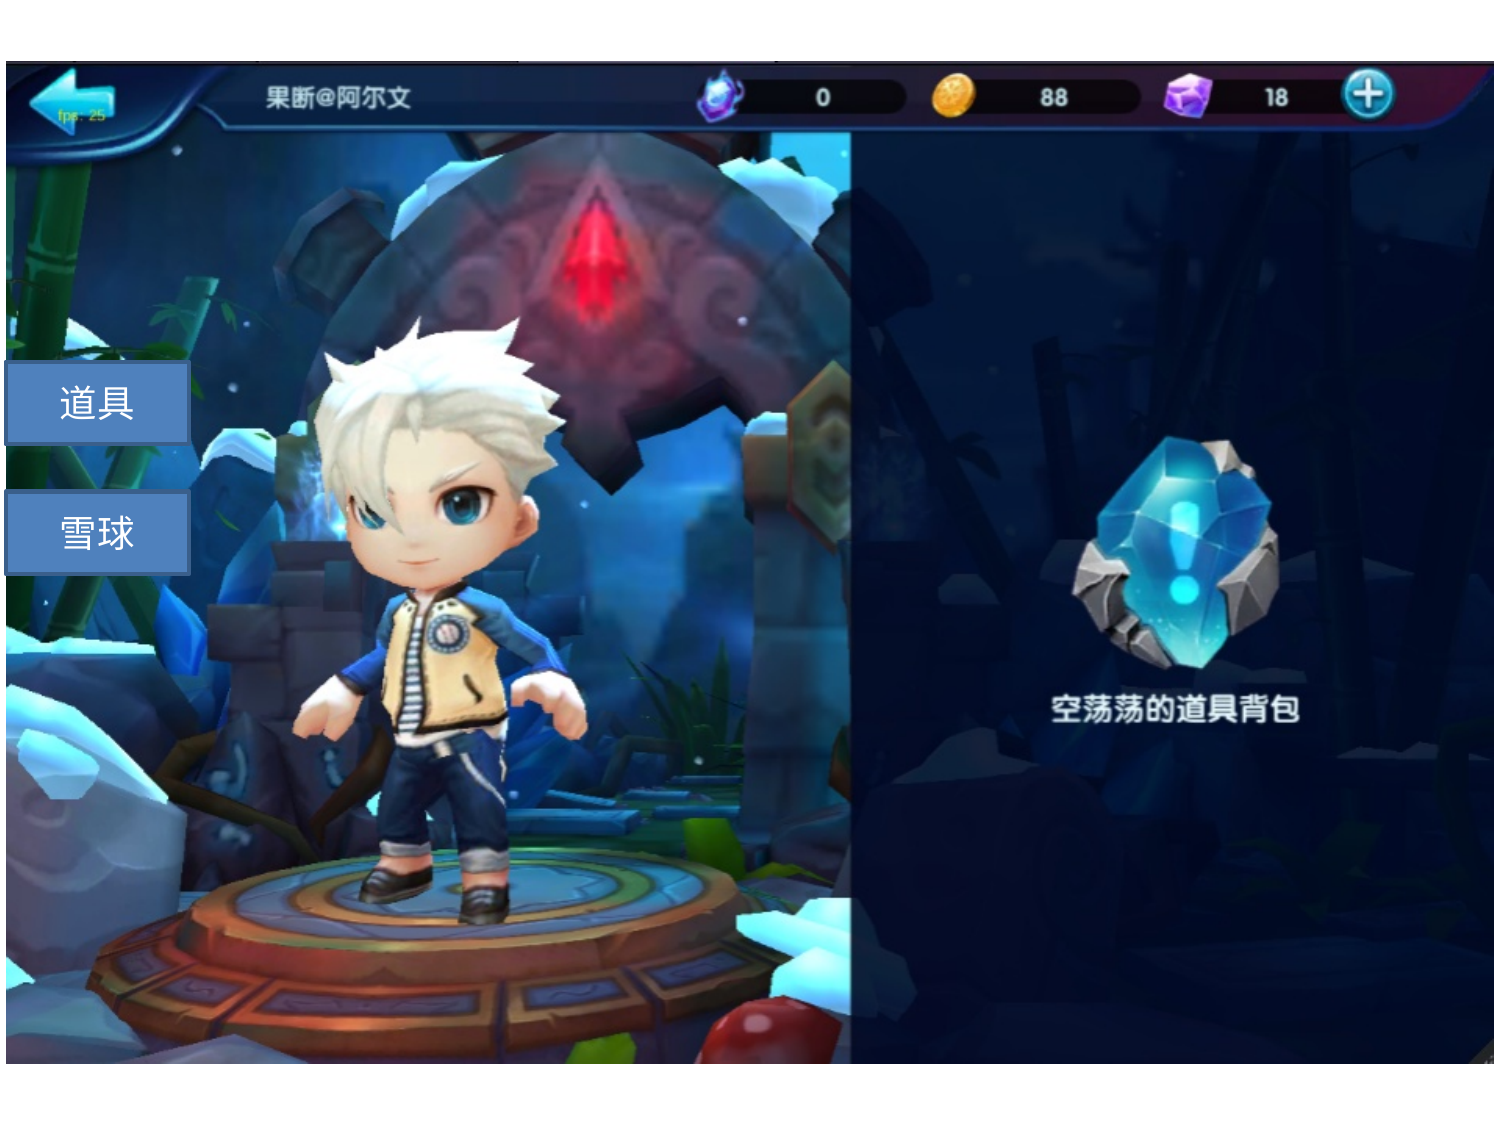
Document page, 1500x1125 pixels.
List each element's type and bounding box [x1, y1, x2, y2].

picture [5, 61, 1494, 1064]
